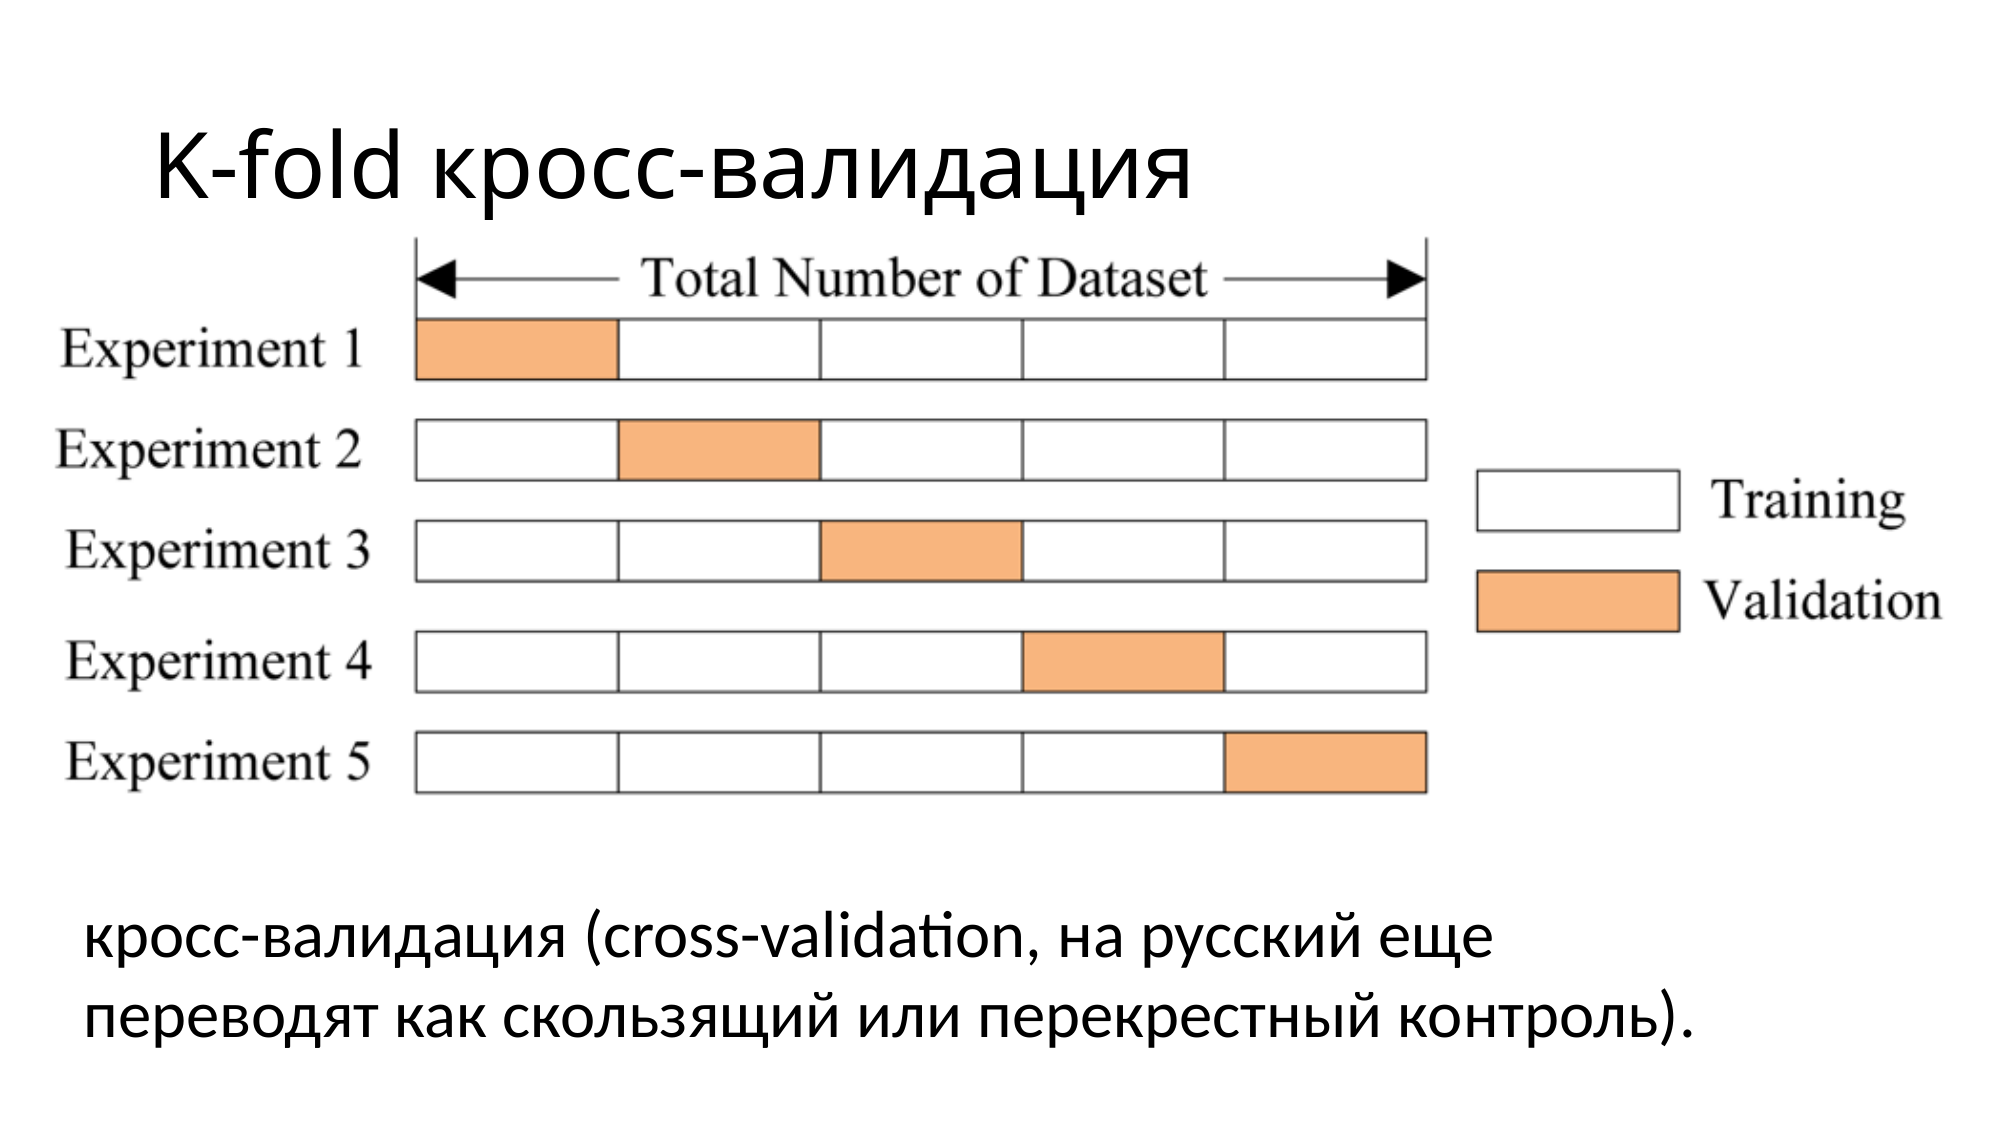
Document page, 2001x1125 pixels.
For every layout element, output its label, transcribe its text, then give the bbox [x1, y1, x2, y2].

title K-fold кросс-валидация [137, 59, 1863, 228]
text_box кросс-валидация (cross-validation, на русский еще переводят как скользящий или перекрестный контроль). [68, 883, 1797, 1059]
picture [46, 228, 1954, 805]
